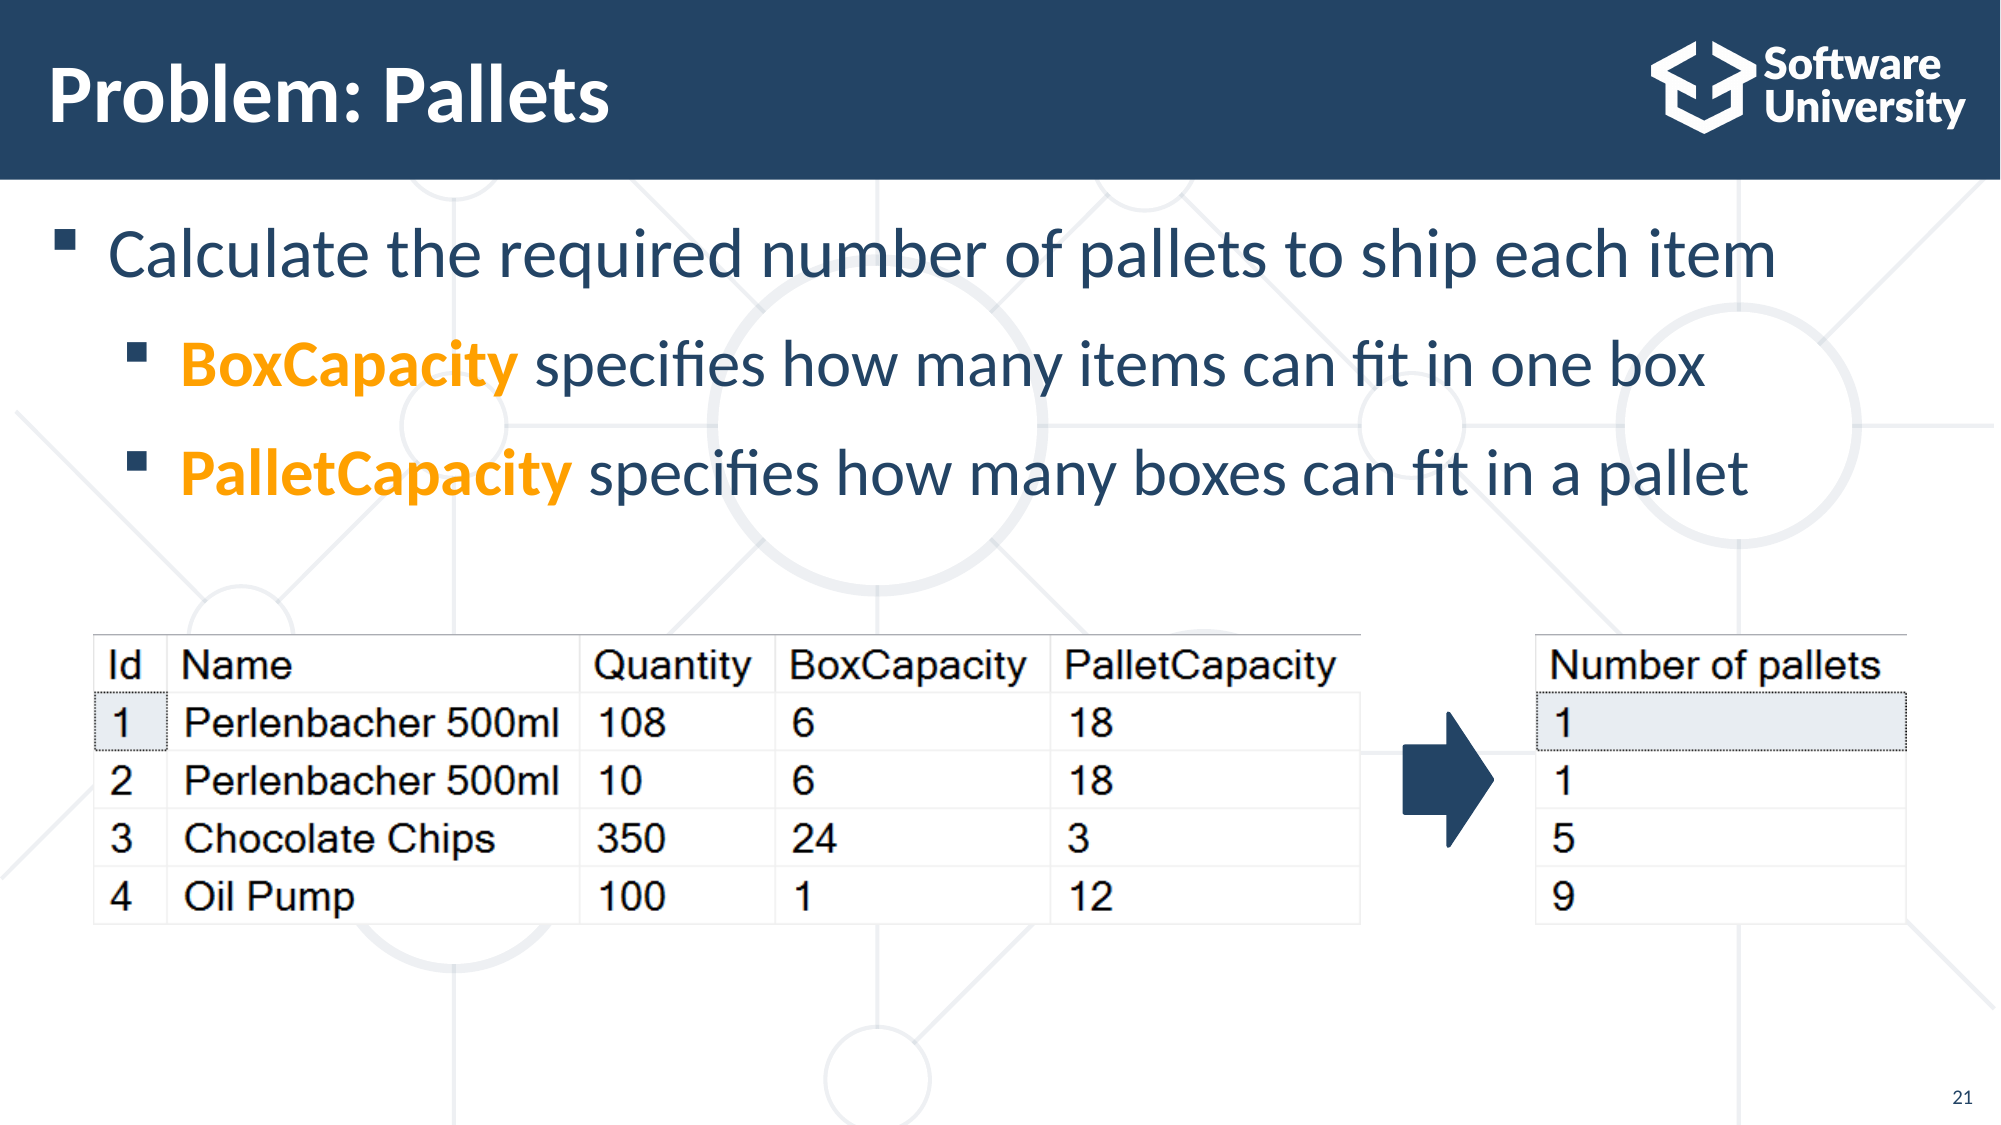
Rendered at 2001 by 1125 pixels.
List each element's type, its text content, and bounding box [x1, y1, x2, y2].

list Calculate the required number of pallets to ship each item BoxCapacity specifies how many items can fit in one box PalletCapacity specifies how many boxes can fit in a pallet [31, 196, 1970, 1104]
slide_number 21 [1927, 1067, 1989, 1117]
picture [1651, 41, 1966, 134]
title Problem: Pallets [31, 16, 1625, 162]
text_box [93, 634, 1907, 926]
